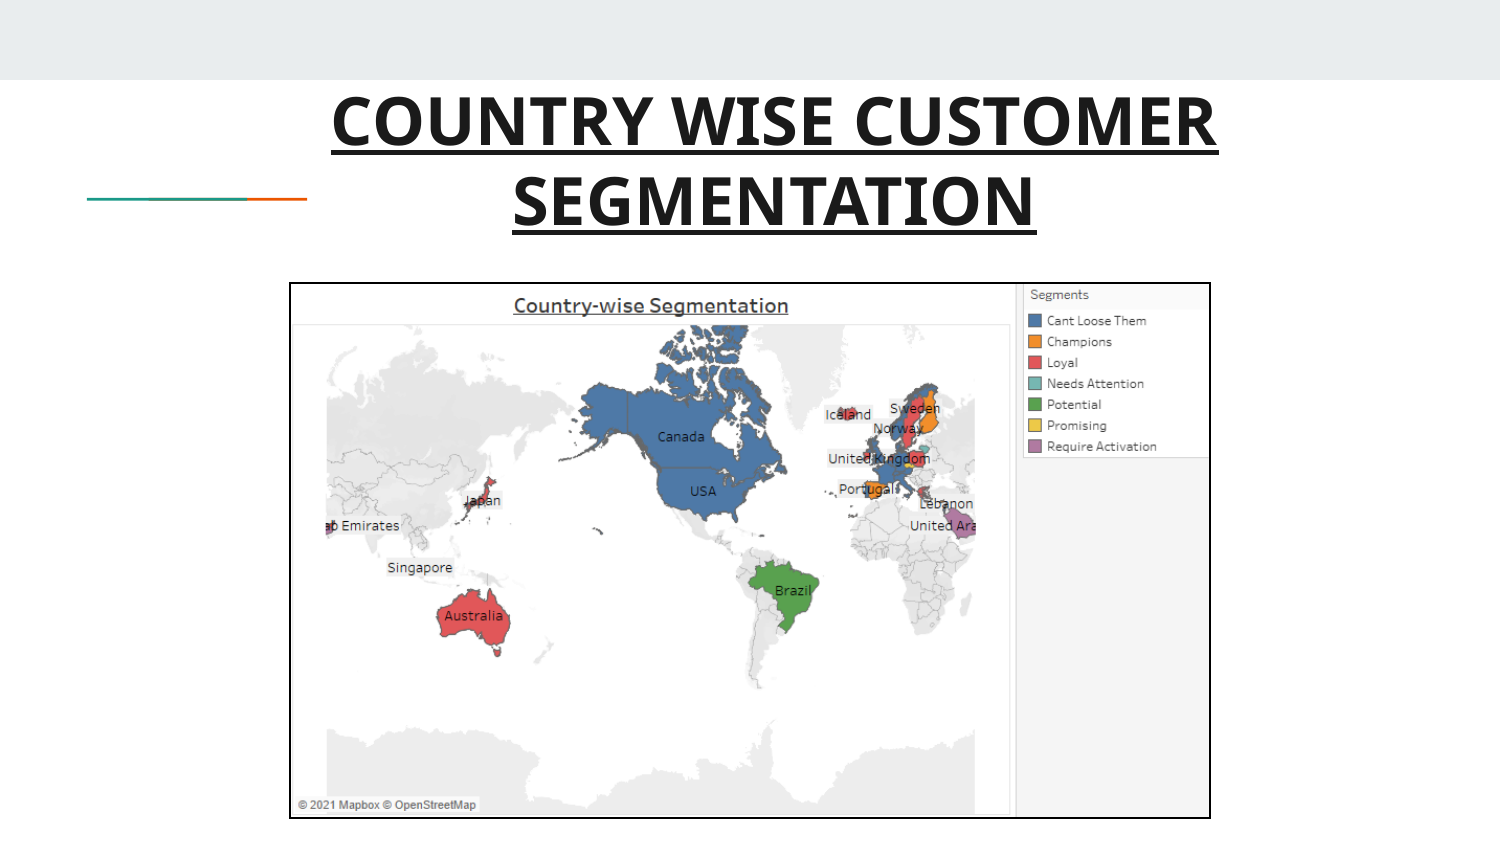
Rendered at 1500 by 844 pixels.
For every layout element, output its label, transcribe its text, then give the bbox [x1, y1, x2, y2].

title COUNTRY WISE CUSTOMER SEGMENTATION [144, 63, 1406, 152]
picture [291, 284, 1209, 818]
